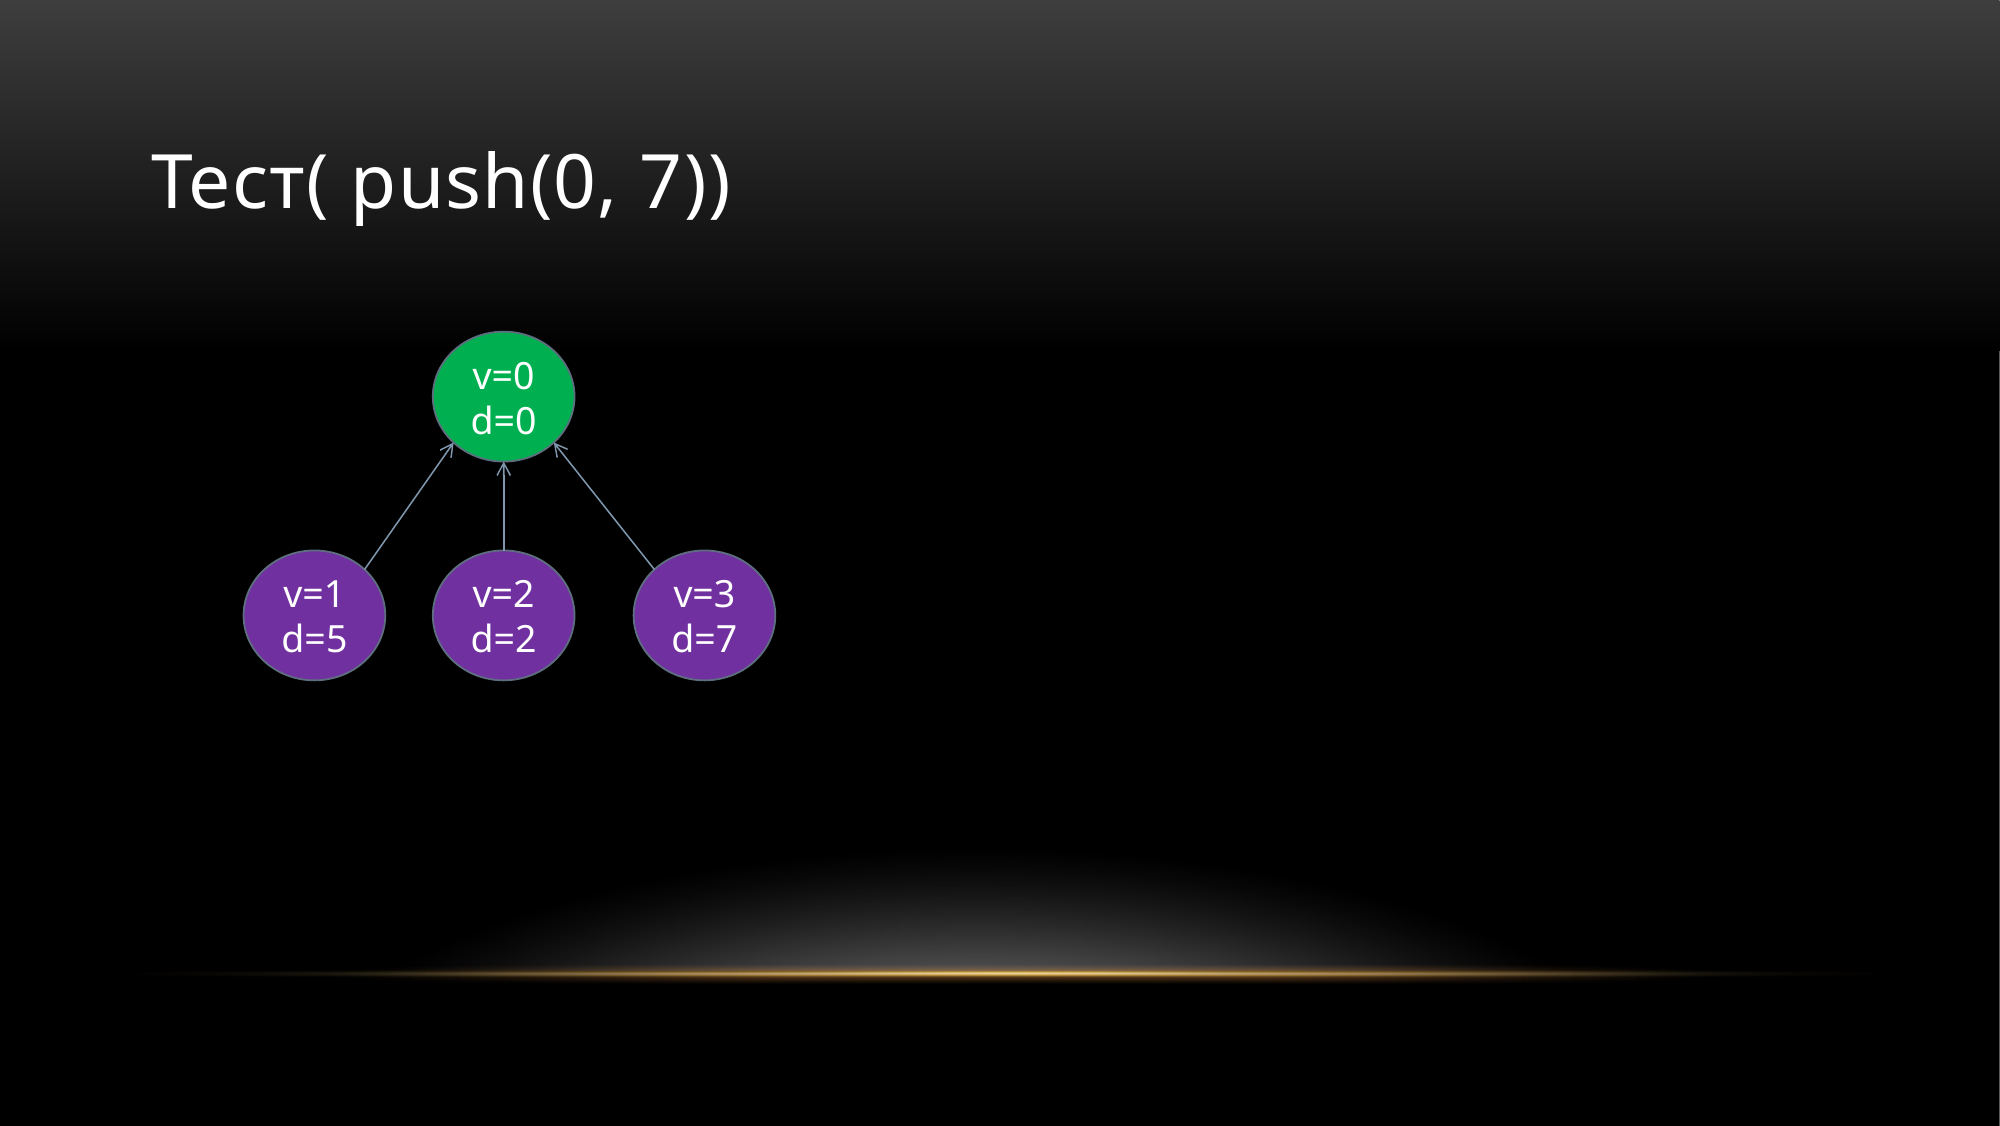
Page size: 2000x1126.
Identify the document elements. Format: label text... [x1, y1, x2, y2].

text_box v=1 d=5 [242, 549, 387, 682]
picture [0, 0, 2000, 1126]
text_box v=0 d=0 [431, 330, 576, 463]
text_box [364, 442, 454, 570]
text_box v=2 d=2 [431, 549, 576, 682]
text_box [553, 442, 655, 570]
title Тест( push(0, 7)) [133, 45, 1867, 233]
text_box v=3 d=7 [632, 549, 777, 682]
